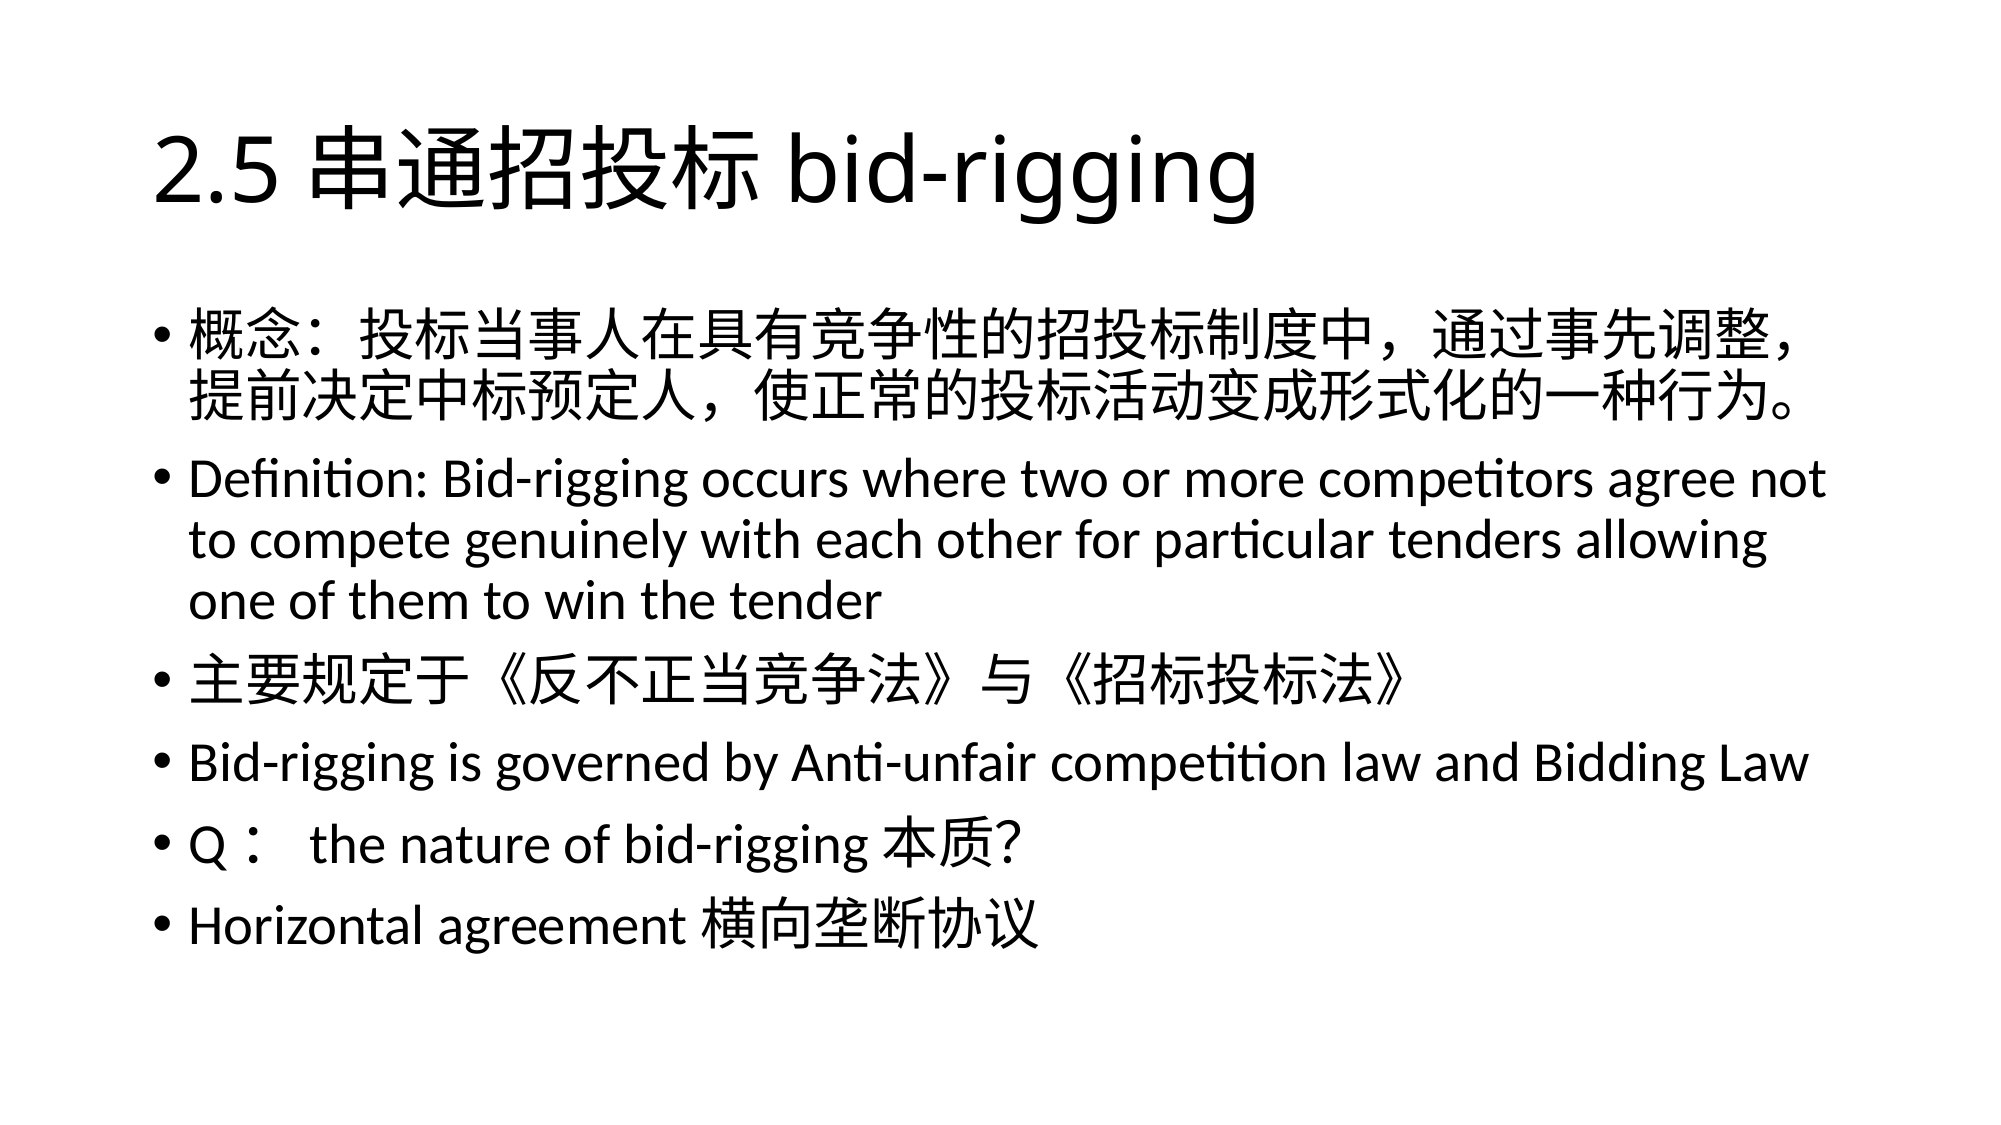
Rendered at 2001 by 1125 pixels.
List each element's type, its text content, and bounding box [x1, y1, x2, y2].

title 2.5串通招投标bid-rigging [137, 64, 1863, 282]
list 概念：投标当事人在具有竞争性的招投标制度中，通过事先调整，提前决定中标预定人，使正常的投标活动变成形式化的一种行为。 Definition: Bid-rigging occurs where two or more competitors agree not to compete genuinely with each other for particular tenders allowing one of them to win the tender 主要规定于《反不正当竞争法》与《招标投标法》 Bid-rigging is governed by Anti-unfair competition law and Bidding Law Q：the nature of bid-rigging本质？ Horizontal agreement横向垄断协议 [137, 299, 1863, 1014]
